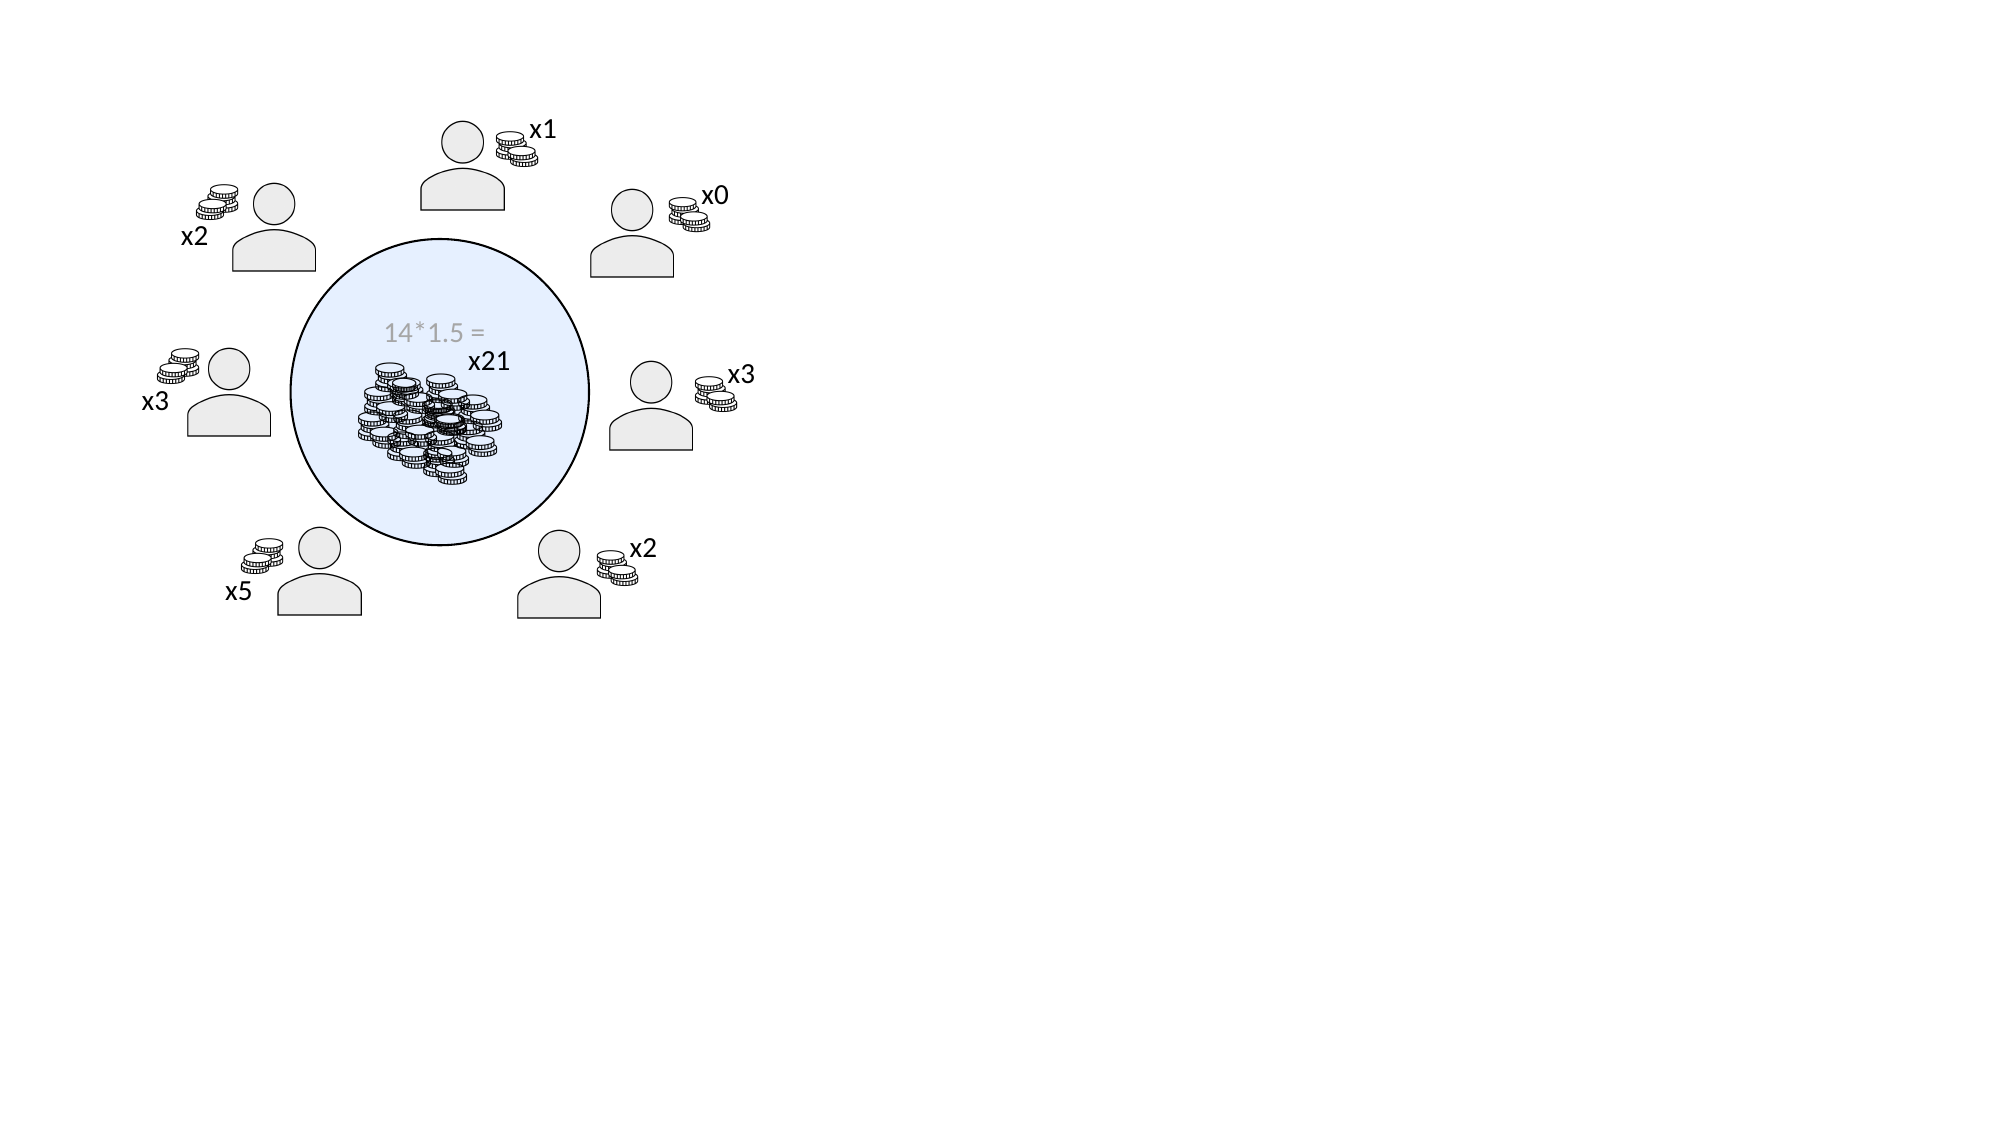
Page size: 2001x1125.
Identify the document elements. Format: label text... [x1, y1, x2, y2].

text_box x0 [686, 167, 773, 218]
picture [154, 330, 291, 454]
text_box x21 [453, 356, 530, 384]
text_box x1 [514, 102, 601, 152]
picture [497, 512, 642, 636]
text_box x2 [166, 209, 212, 259]
text_box x3 [713, 346, 799, 397]
picture [353, 355, 505, 492]
picture [238, 509, 382, 633]
text_box [291, 237, 589, 547]
picture [400, 103, 541, 228]
picture [570, 171, 713, 295]
text_box 14*1.5 = [368, 305, 612, 356]
picture [589, 343, 740, 468]
text_box x2 [621, 521, 701, 572]
picture [193, 165, 336, 289]
text_box x5 [210, 563, 257, 614]
text_box x3 [126, 373, 166, 424]
